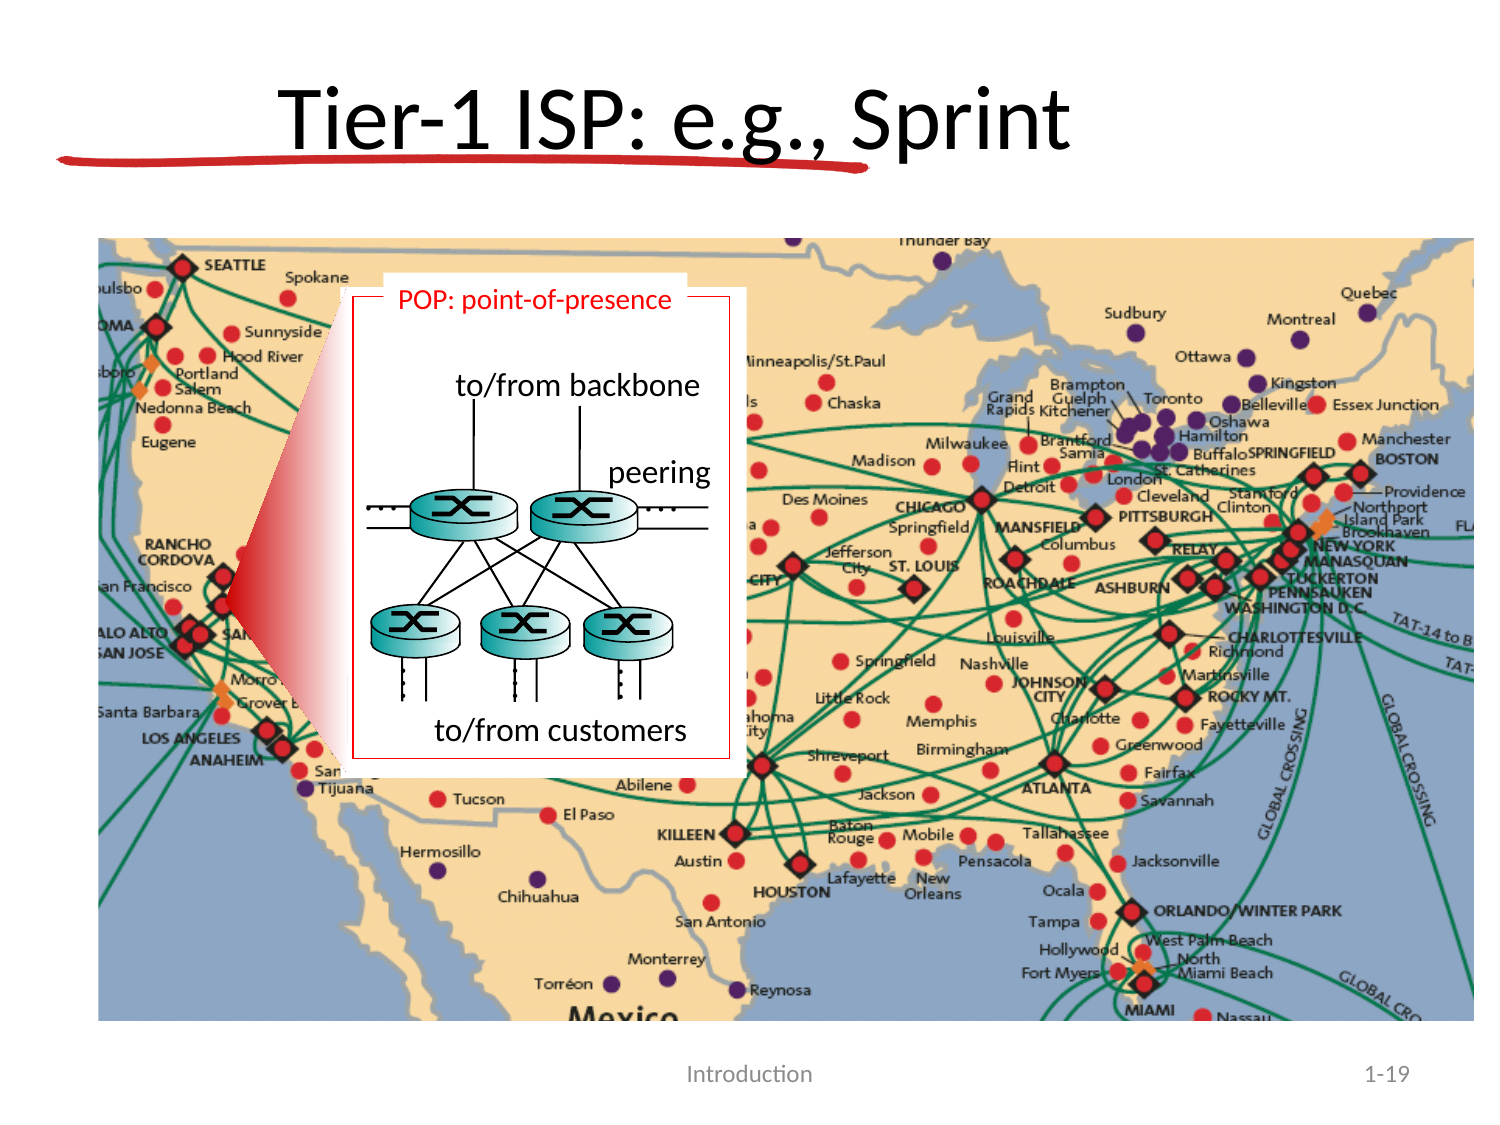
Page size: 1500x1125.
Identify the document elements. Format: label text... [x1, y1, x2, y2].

slide_number 1-19 [1074, 1042, 1425, 1103]
picture [98, 237, 1475, 1021]
picture [53, 149, 879, 179]
footer Introduction [512, 1042, 988, 1103]
title Tier-1 ISP: e.g., Sprint [38, 18, 1314, 207]
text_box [224, 272, 747, 779]
